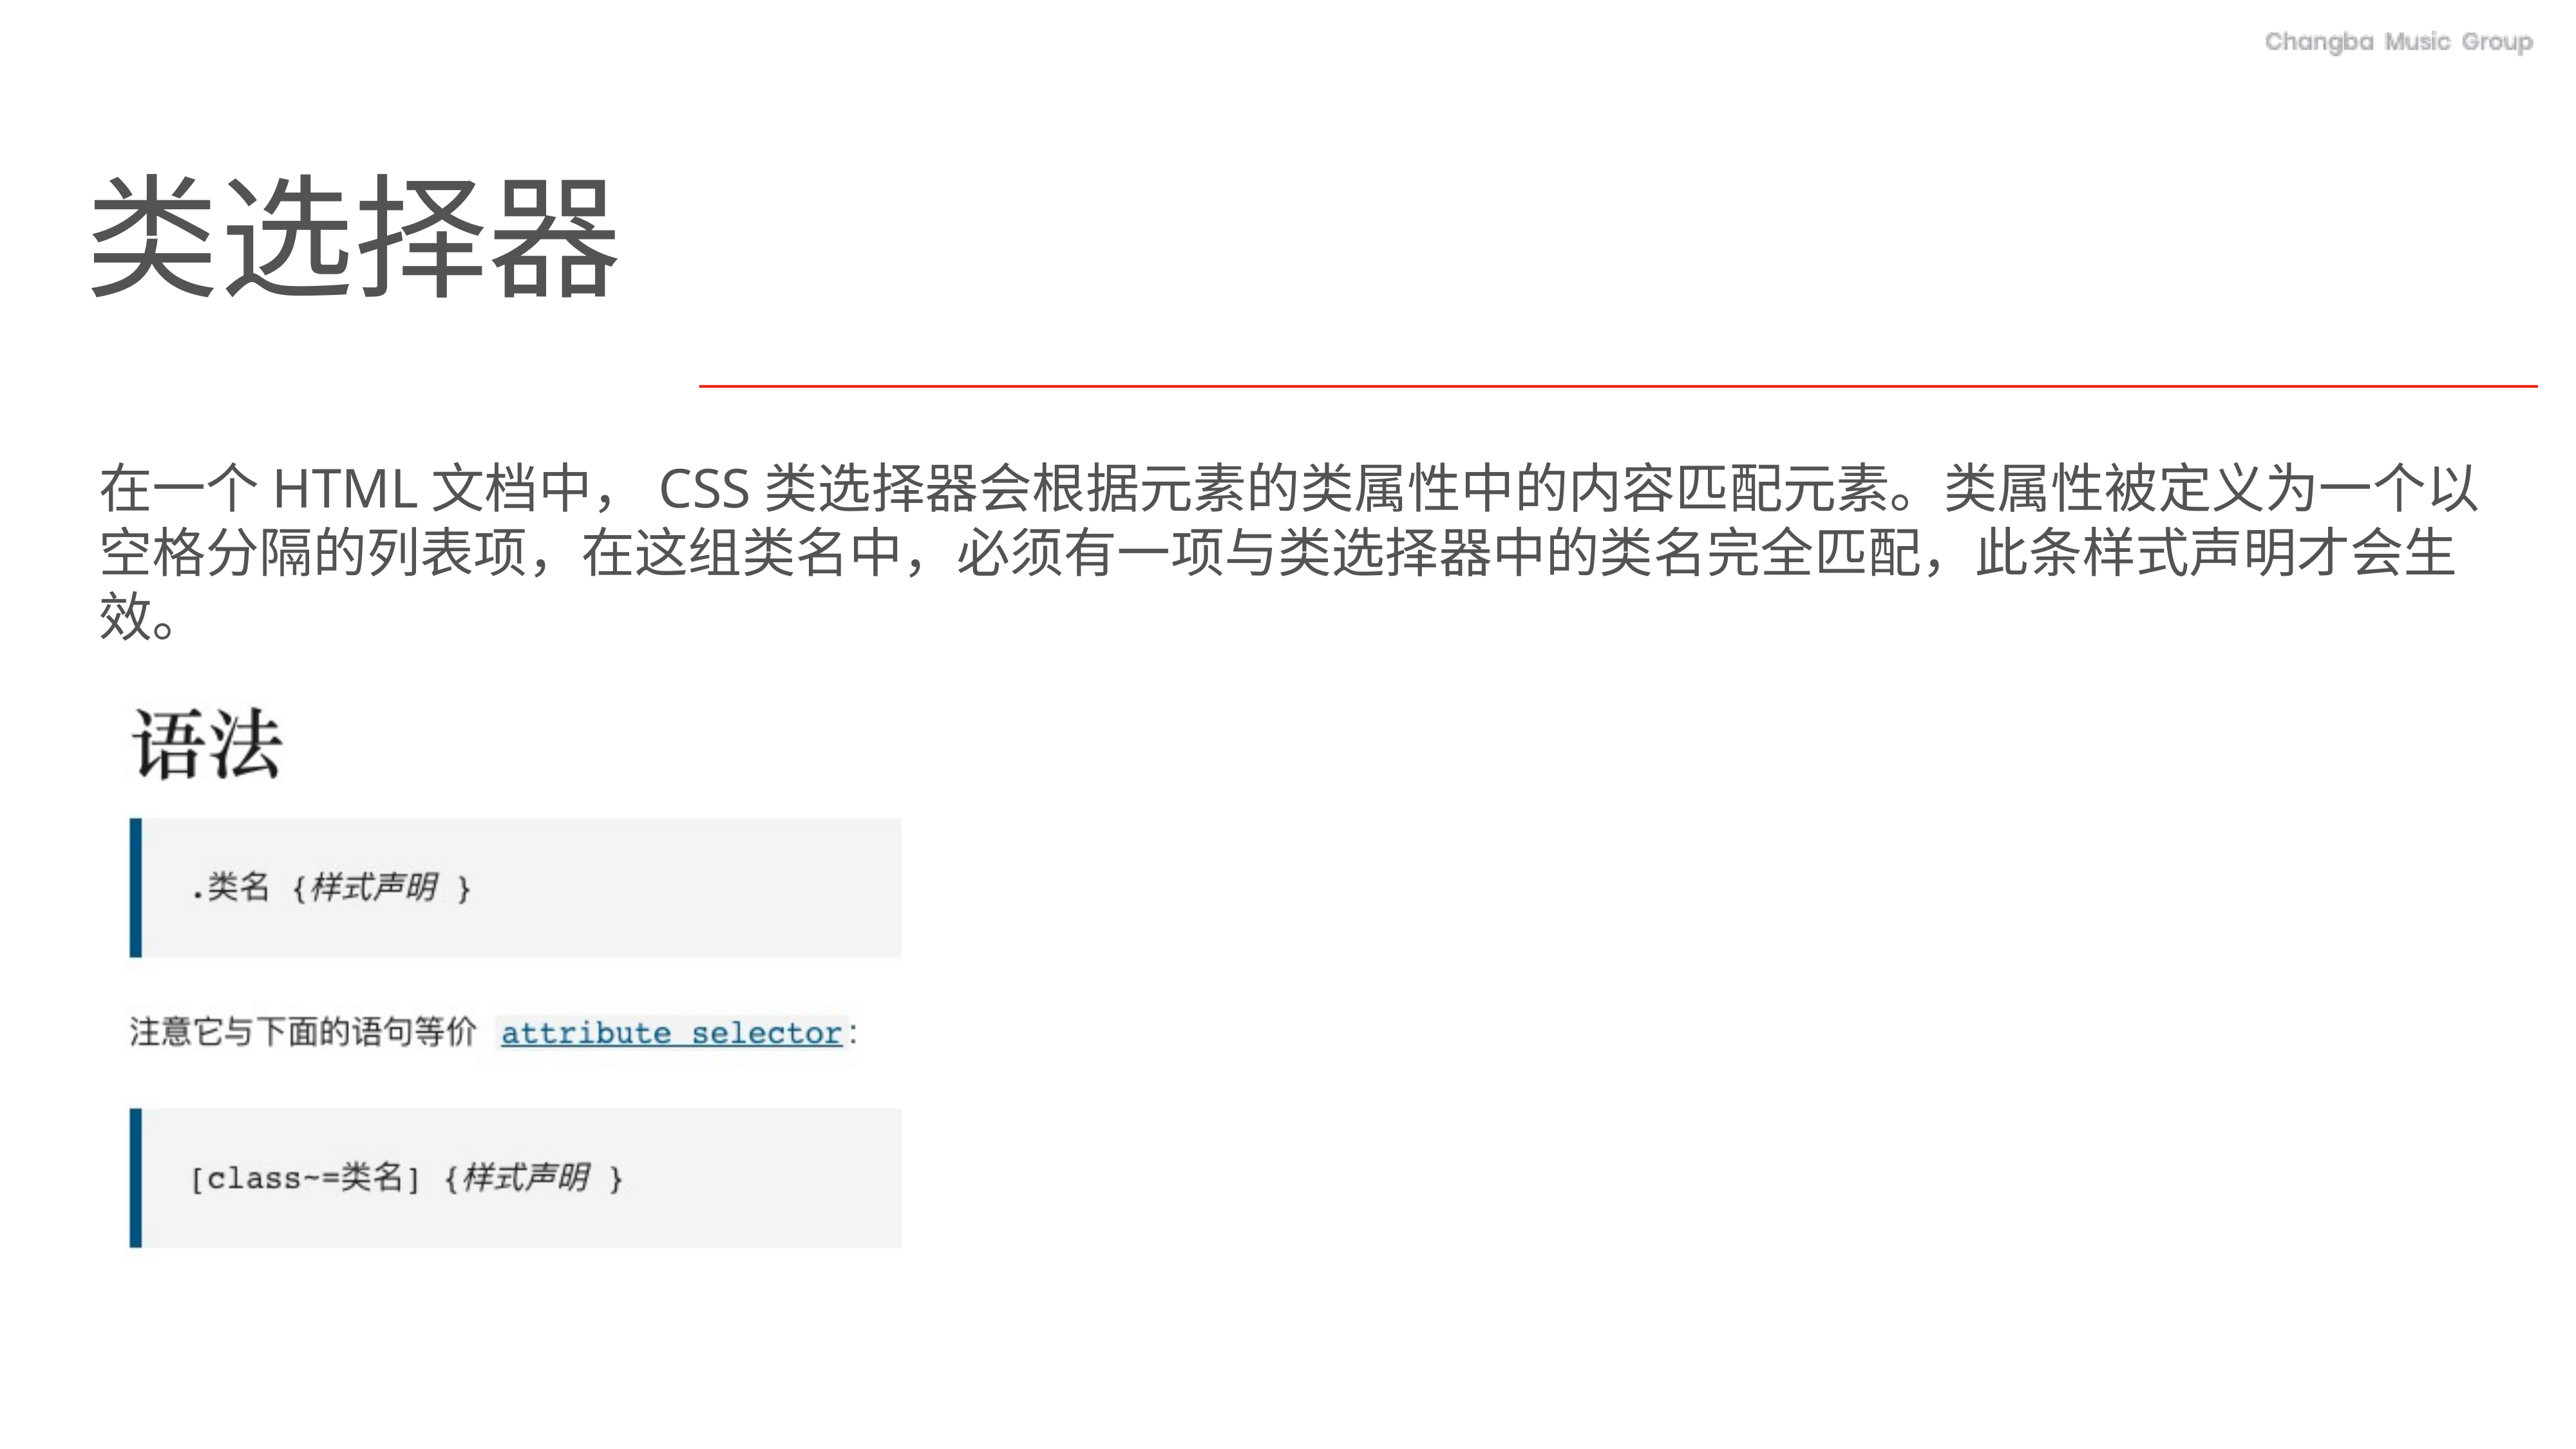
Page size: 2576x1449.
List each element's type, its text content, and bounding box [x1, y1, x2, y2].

text_box 类选择器 [80, 127, 628, 319]
picture [2260, 29, 2536, 62]
text_box 在一个HTML文档中，CSS类选择器会根据元素的类属性中的内容匹配元素。类属性被定义为一个以空格分隔的列表项，在这组类名中，必须有一项与类选择器中的类名完全匹配，此条样式声明才会生效。 [95, 448, 2538, 653]
picture [94, 685, 902, 1260]
